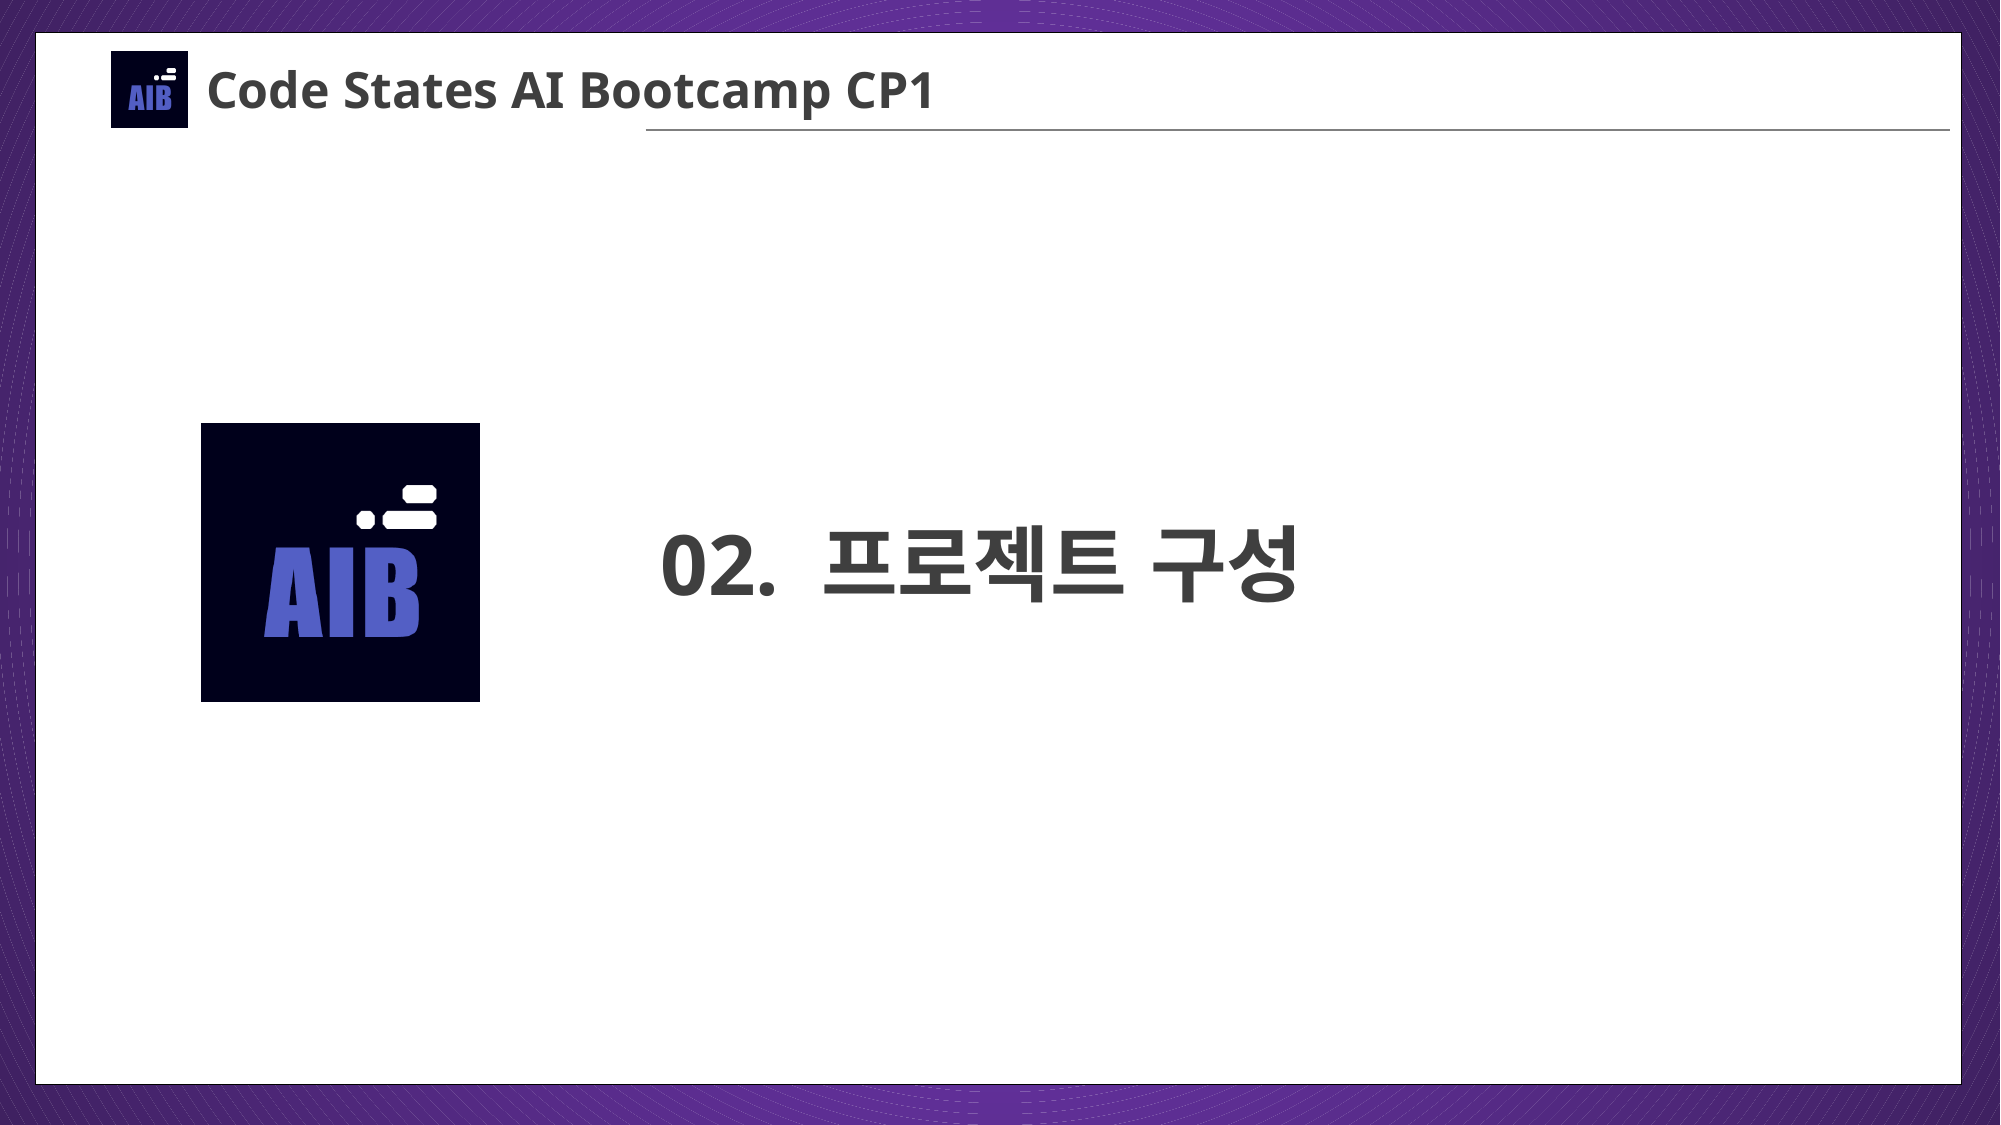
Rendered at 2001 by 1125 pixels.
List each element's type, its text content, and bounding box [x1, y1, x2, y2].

text_box 02. 프로젝트 구성 [645, 512, 1758, 613]
text_box Code States AI Bootcamp CP1 [190, 51, 1000, 127]
text_box [35, 32, 1962, 1085]
picture [111, 51, 188, 128]
picture [201, 423, 480, 702]
